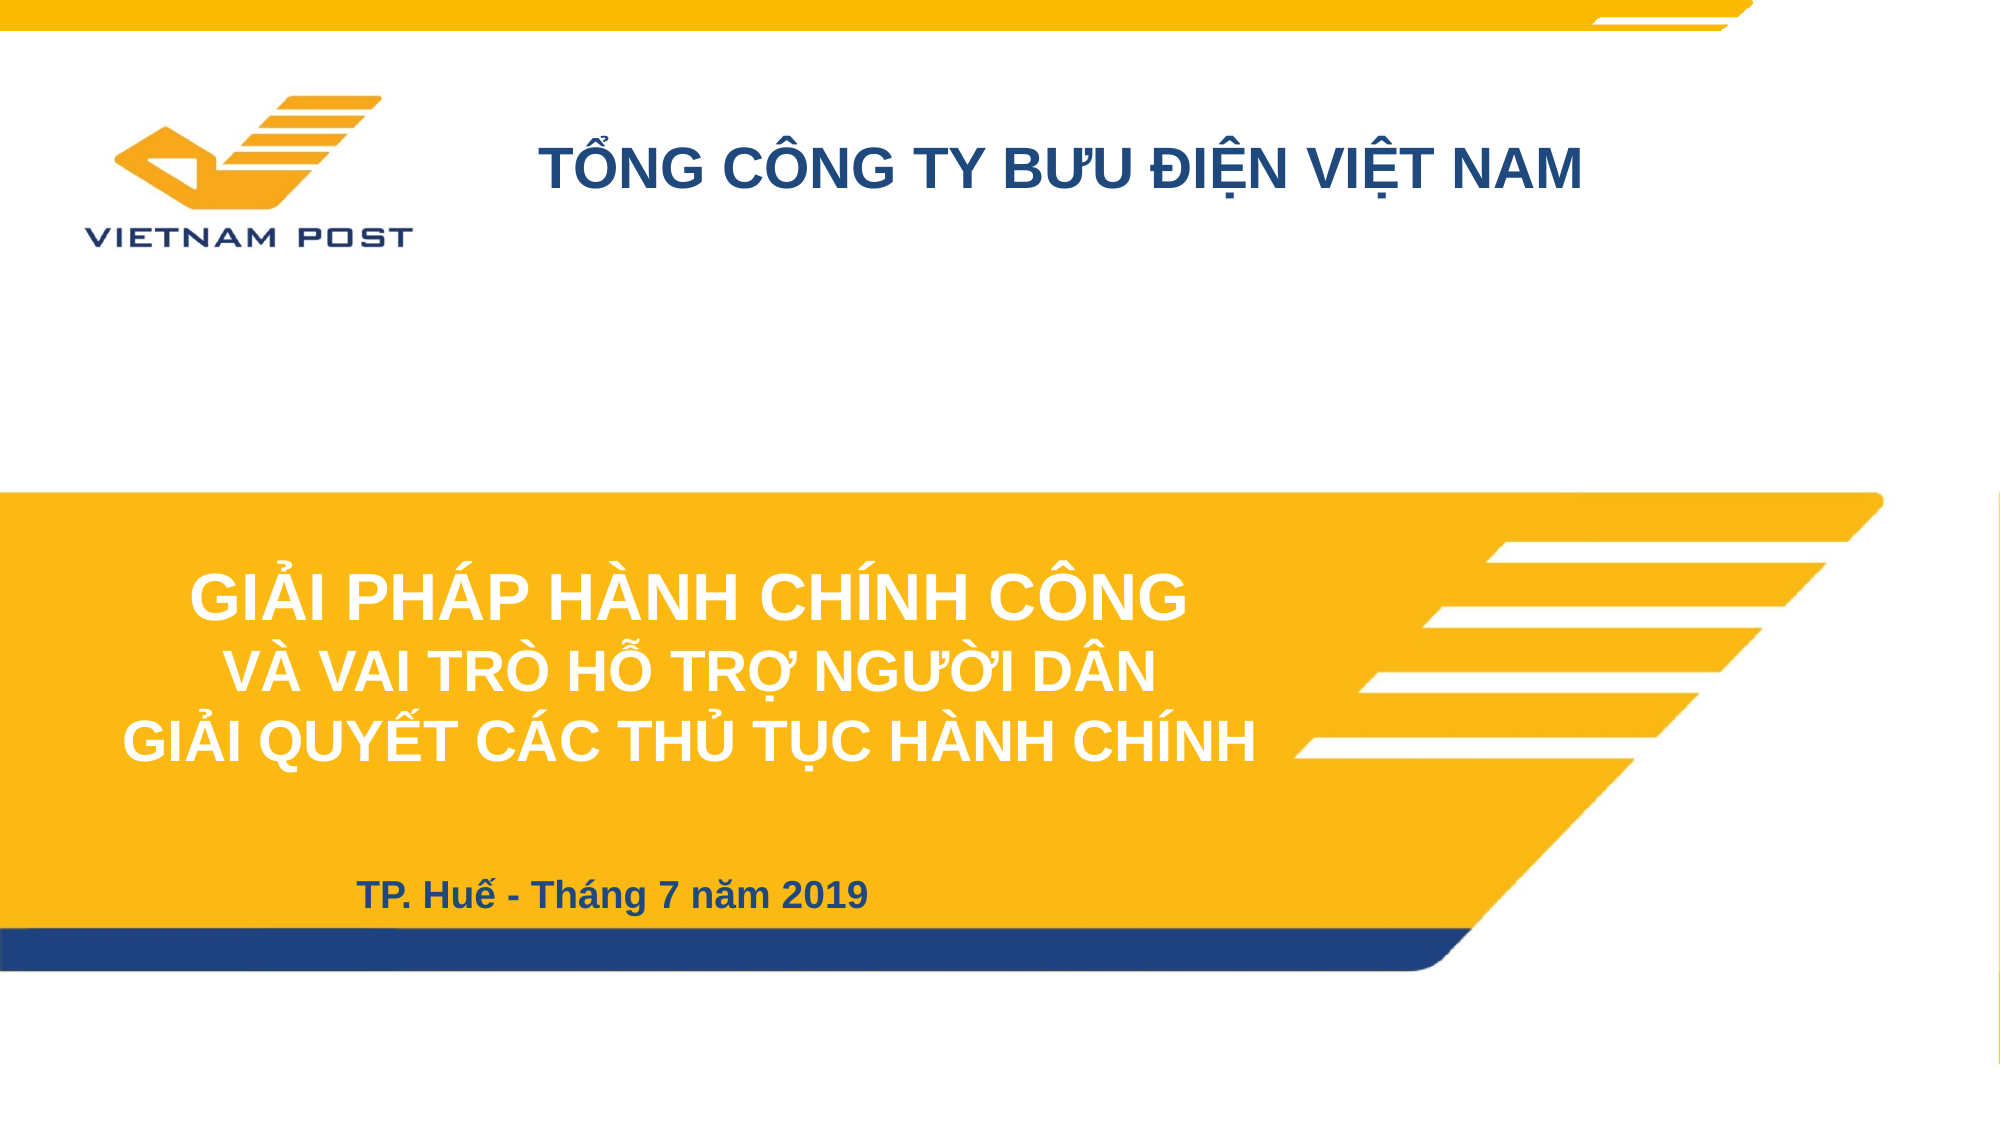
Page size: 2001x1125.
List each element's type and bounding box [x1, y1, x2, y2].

text_box [0, 31, 2000, 1125]
picture [0, 0, 2000, 31]
